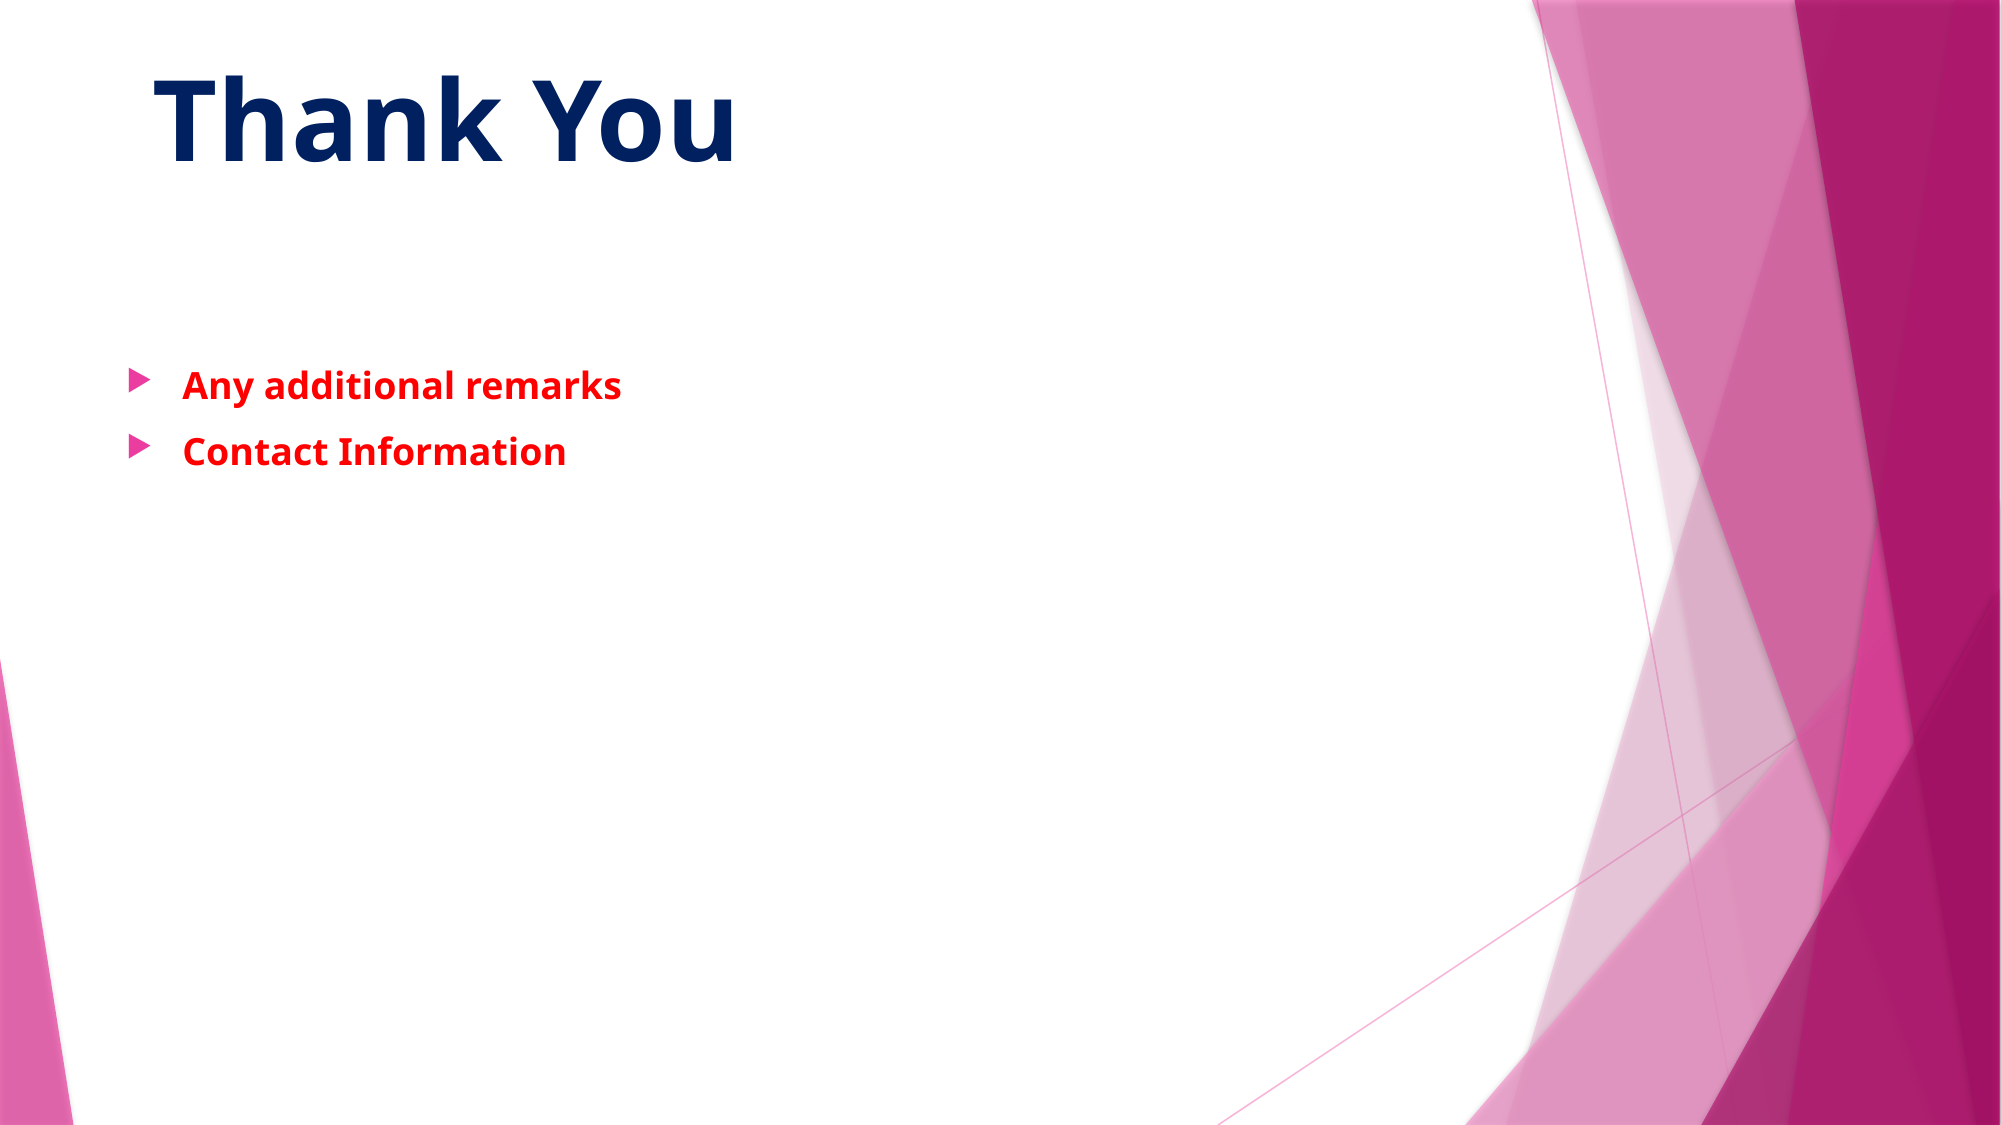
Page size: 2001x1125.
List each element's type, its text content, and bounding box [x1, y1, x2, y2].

list Any additional remarks Contact Information [111, 354, 1522, 992]
title Thank You [137, 41, 1863, 259]
